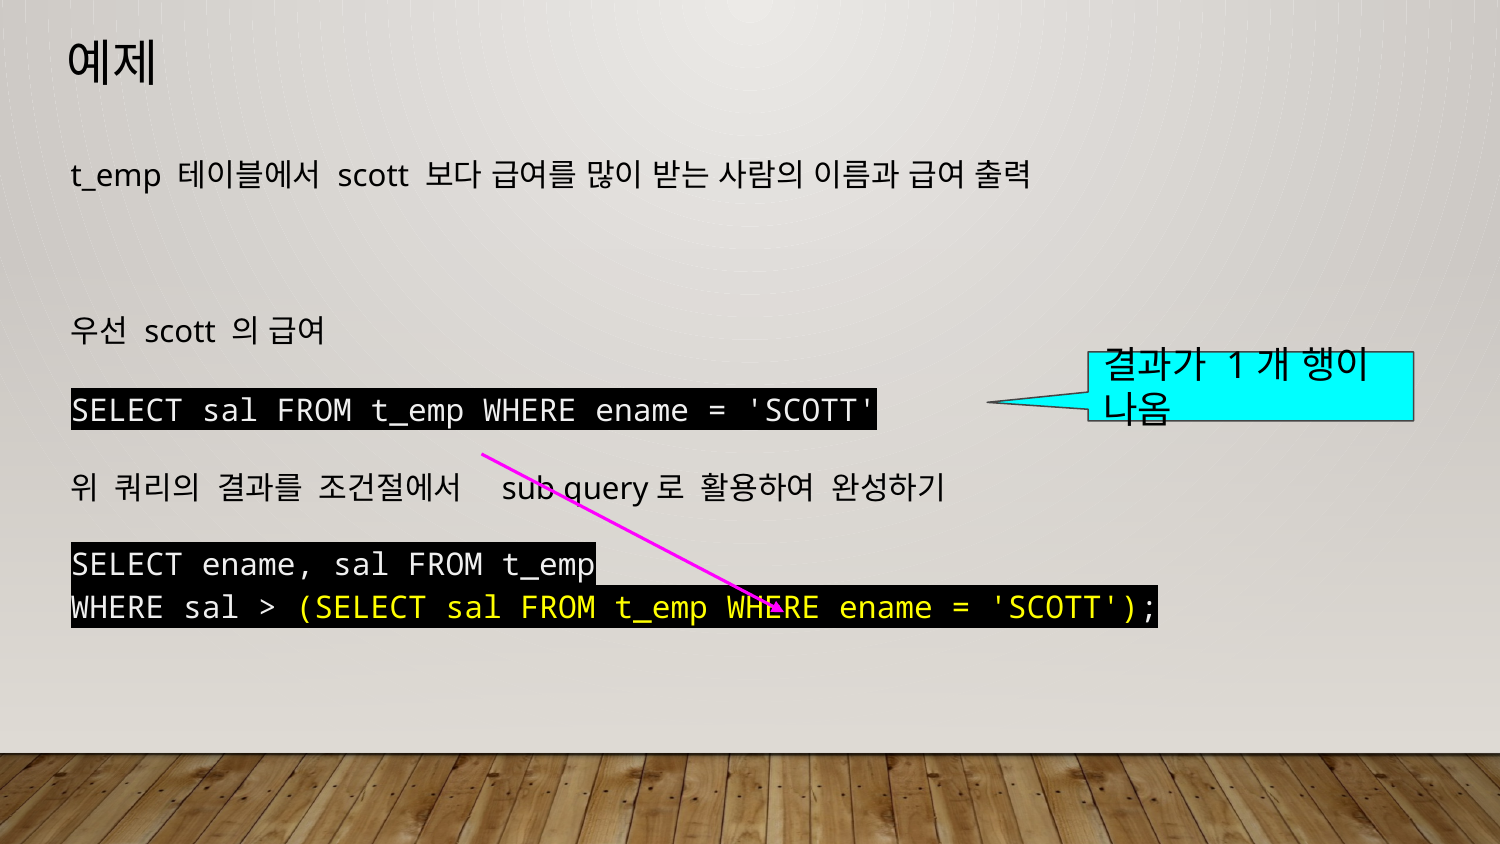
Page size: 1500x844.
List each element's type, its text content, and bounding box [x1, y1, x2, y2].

text_box 결과가 1개 행이 나옴 [987, 351, 1414, 421]
list t_emp 테이블에서 scott 보다 급여를 많이 받는 사람의 이름과 급여 출력 우선 scott 의 급여 SELECT sal FROM t_emp WHERE ename = 'SCOTT' 위 쿼리의 결과를 조건절에서 sub query로 활용하여 완성하기 SELECT ename, sal FROM t_emp WHERE sal > (SELECT sal FROM t_emp WHERE ename = 'SCOTT'); [55, 132, 1454, 216]
picture [0, 753, 1500, 844]
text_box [481, 453, 785, 613]
title 예제 [51, 23, 1449, 140]
